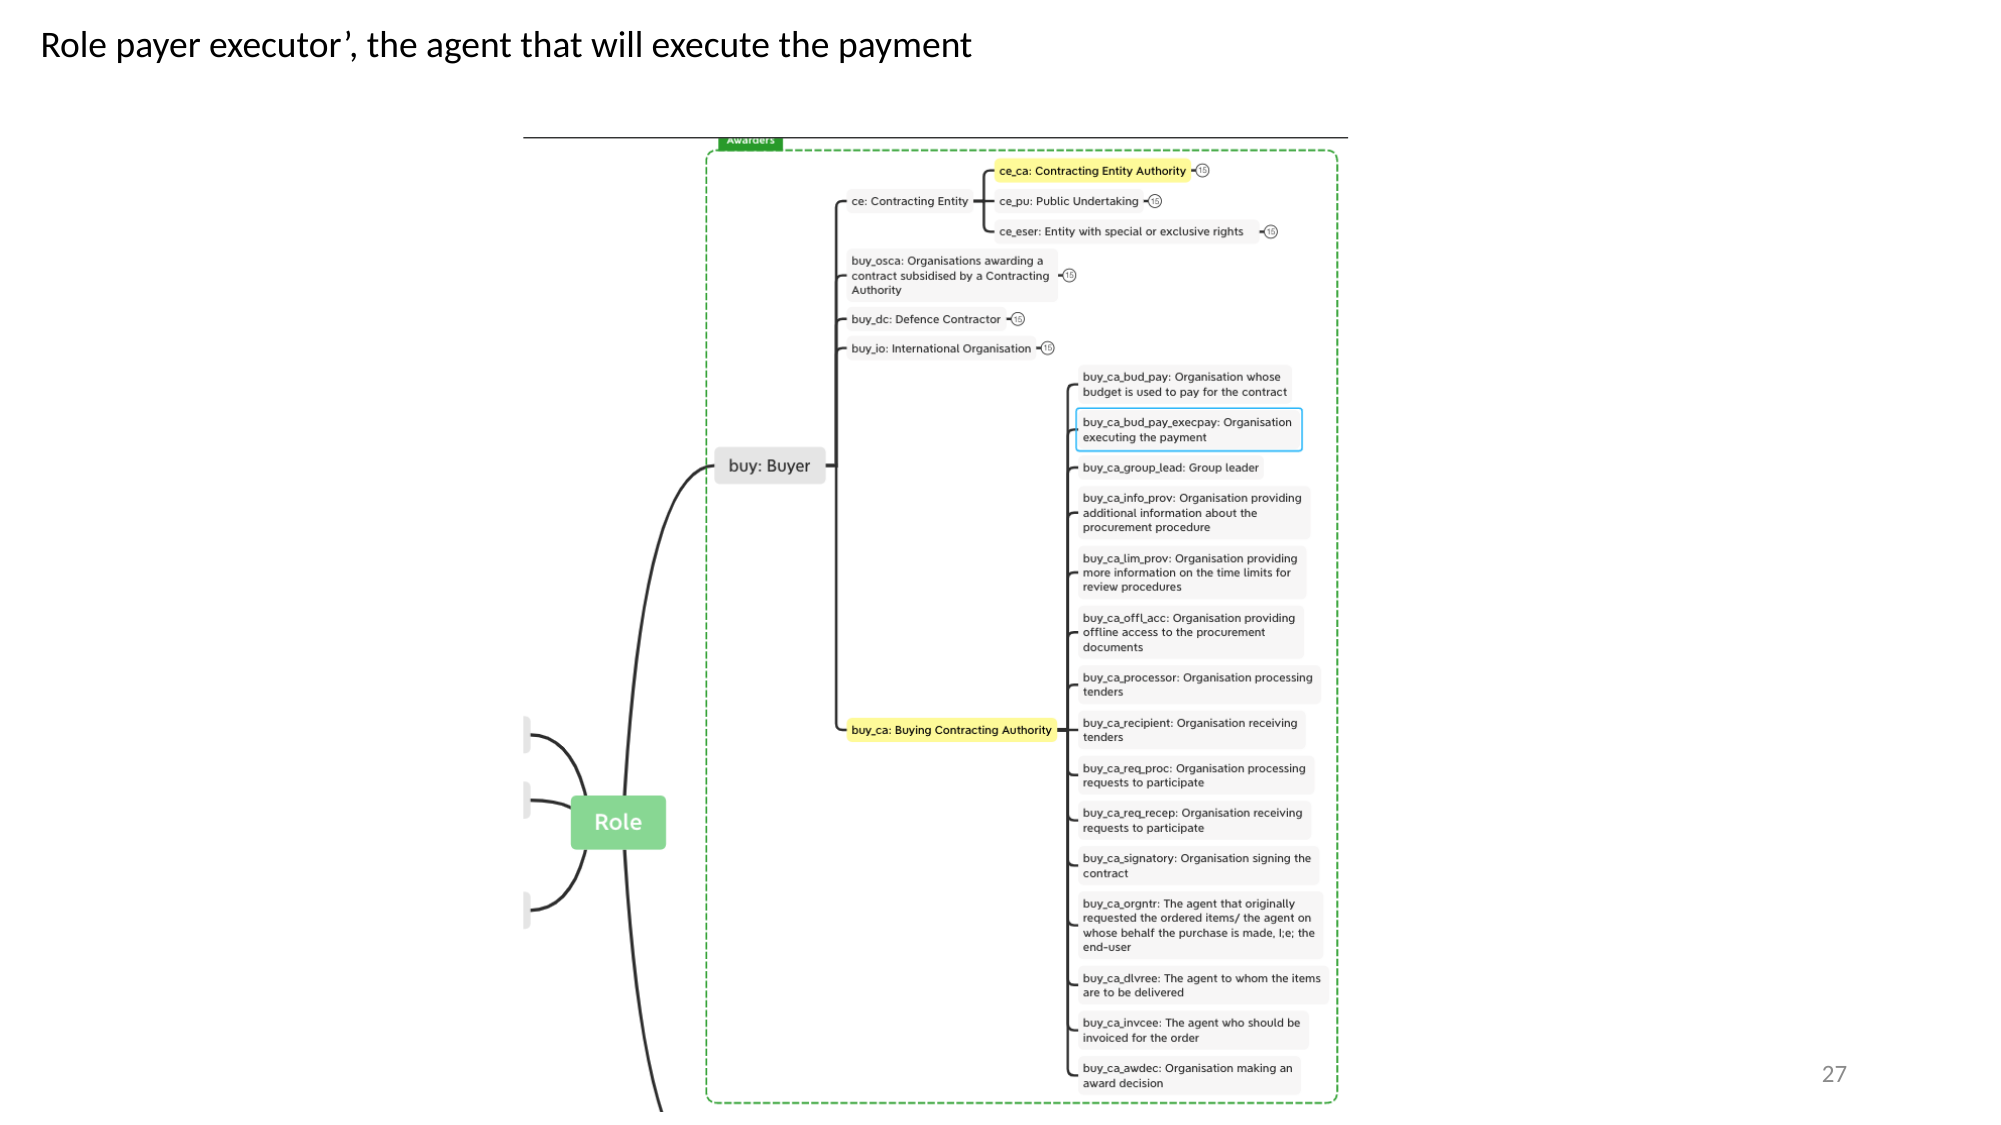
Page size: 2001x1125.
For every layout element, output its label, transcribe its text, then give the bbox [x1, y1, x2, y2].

text_box Role payer executor’, the agent that will execute the payment [25, 13, 989, 73]
picture [523, 137, 1349, 1112]
slide_number 27 [1412, 1042, 1863, 1103]
